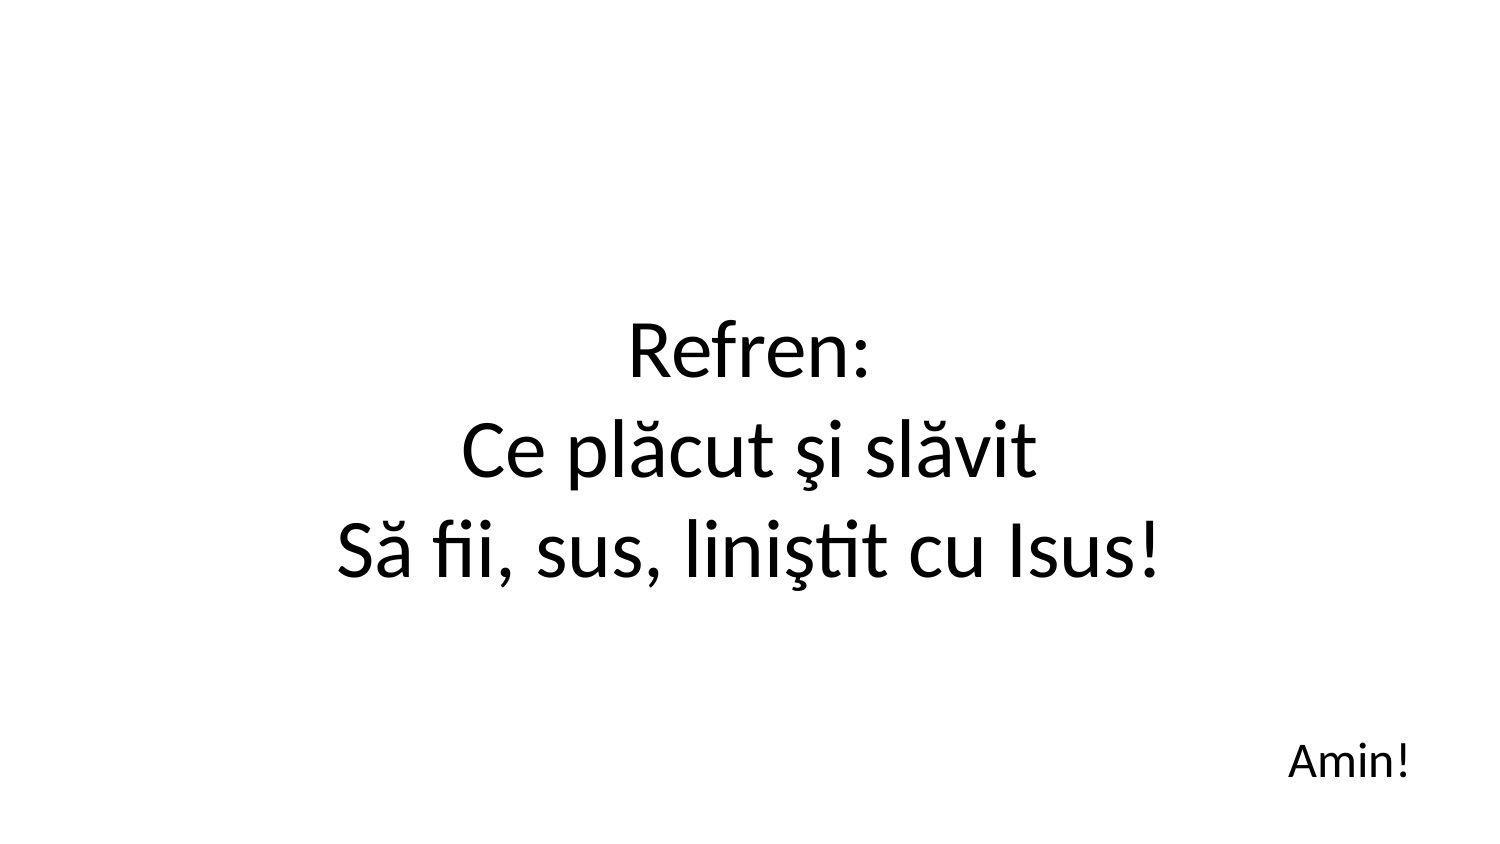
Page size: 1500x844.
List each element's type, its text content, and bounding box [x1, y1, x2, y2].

text_box Amin! [1273, 674, 1427, 795]
text_box Refren: Ce plăcut şi slăvit Să fii, sus, liniştit cu Isus! [321, 242, 1179, 602]
